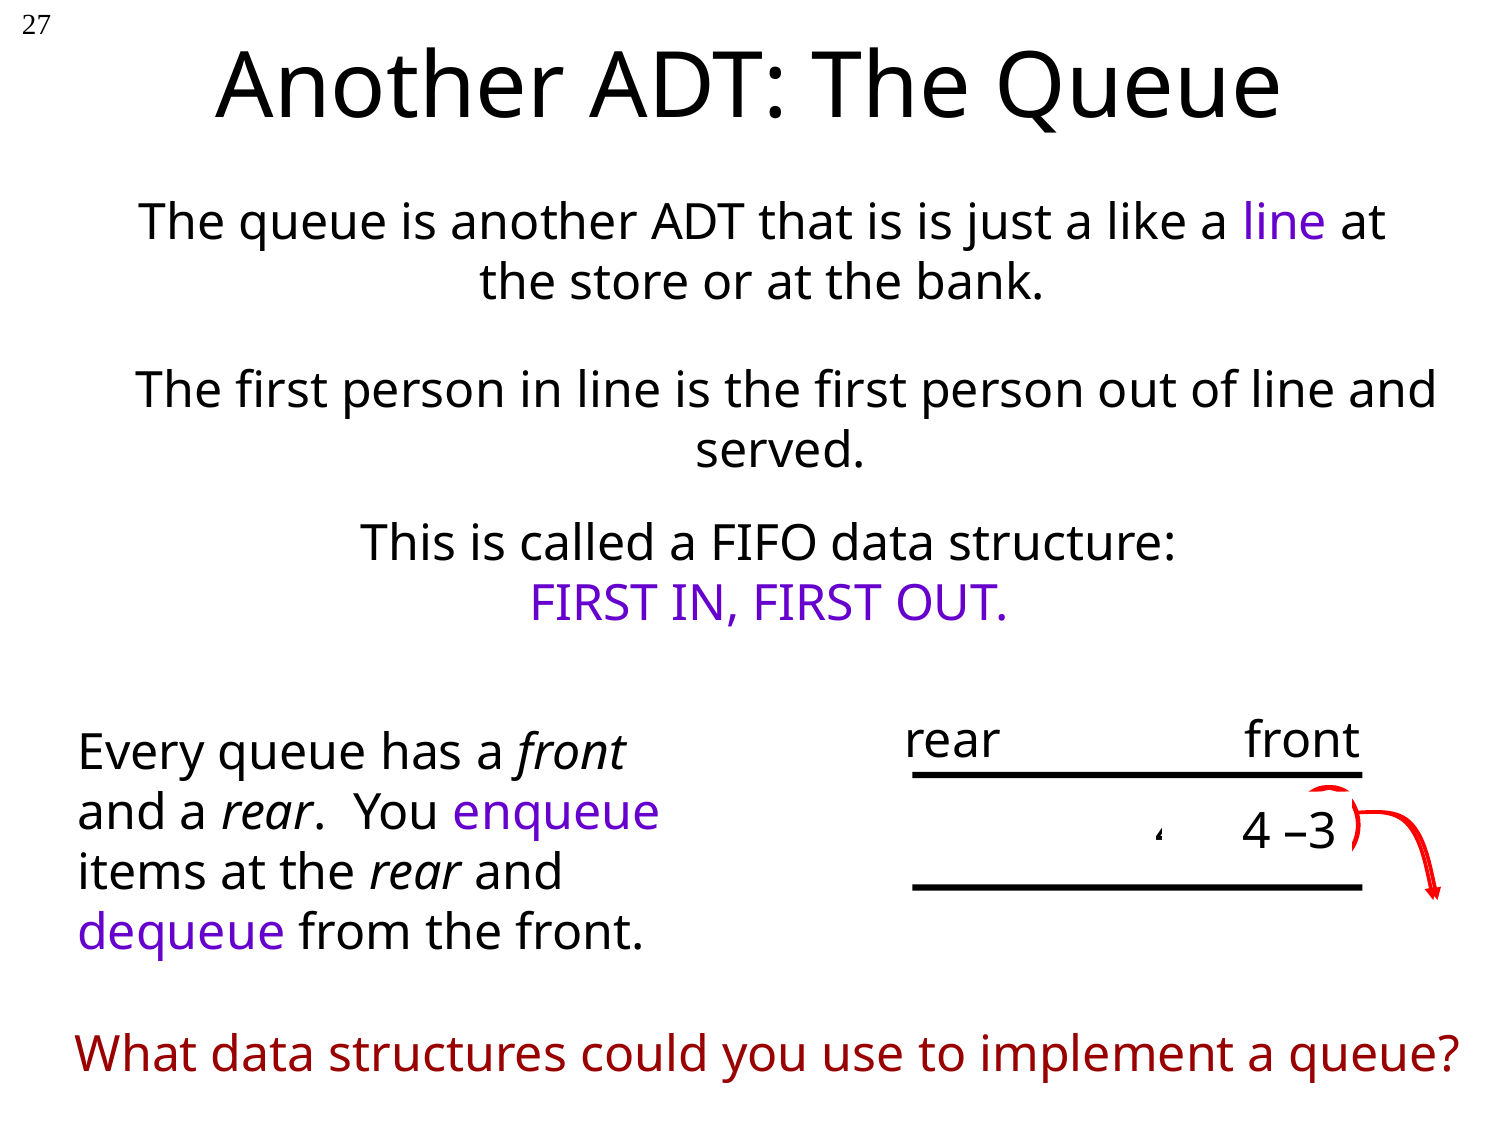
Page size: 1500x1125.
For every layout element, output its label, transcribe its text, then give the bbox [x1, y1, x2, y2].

text_box The first person in line is the first person out of line and served. [112, 349, 1463, 485]
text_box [1295, 787, 1434, 901]
text_box This is called a FIFO data structure: FIRST IN, FIRST OUT. [345, 502, 1193, 638]
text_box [887, 699, 1381, 888]
title Another ADT: The Queue [112, 0, 1388, 175]
slide_number 27 [0, 0, 67, 73]
text_box The queue is another ADT that is is just a like a line at the store or at the bank. [112, 182, 1413, 318]
text_box What data structures could you use to implement a queue? [59, 1013, 1476, 1089]
text_box [0, 649, 898, 1125]
text_box Every queue has a front and a rear. You enqueue items at the rear and dequeue from the front. [62, 712, 688, 968]
